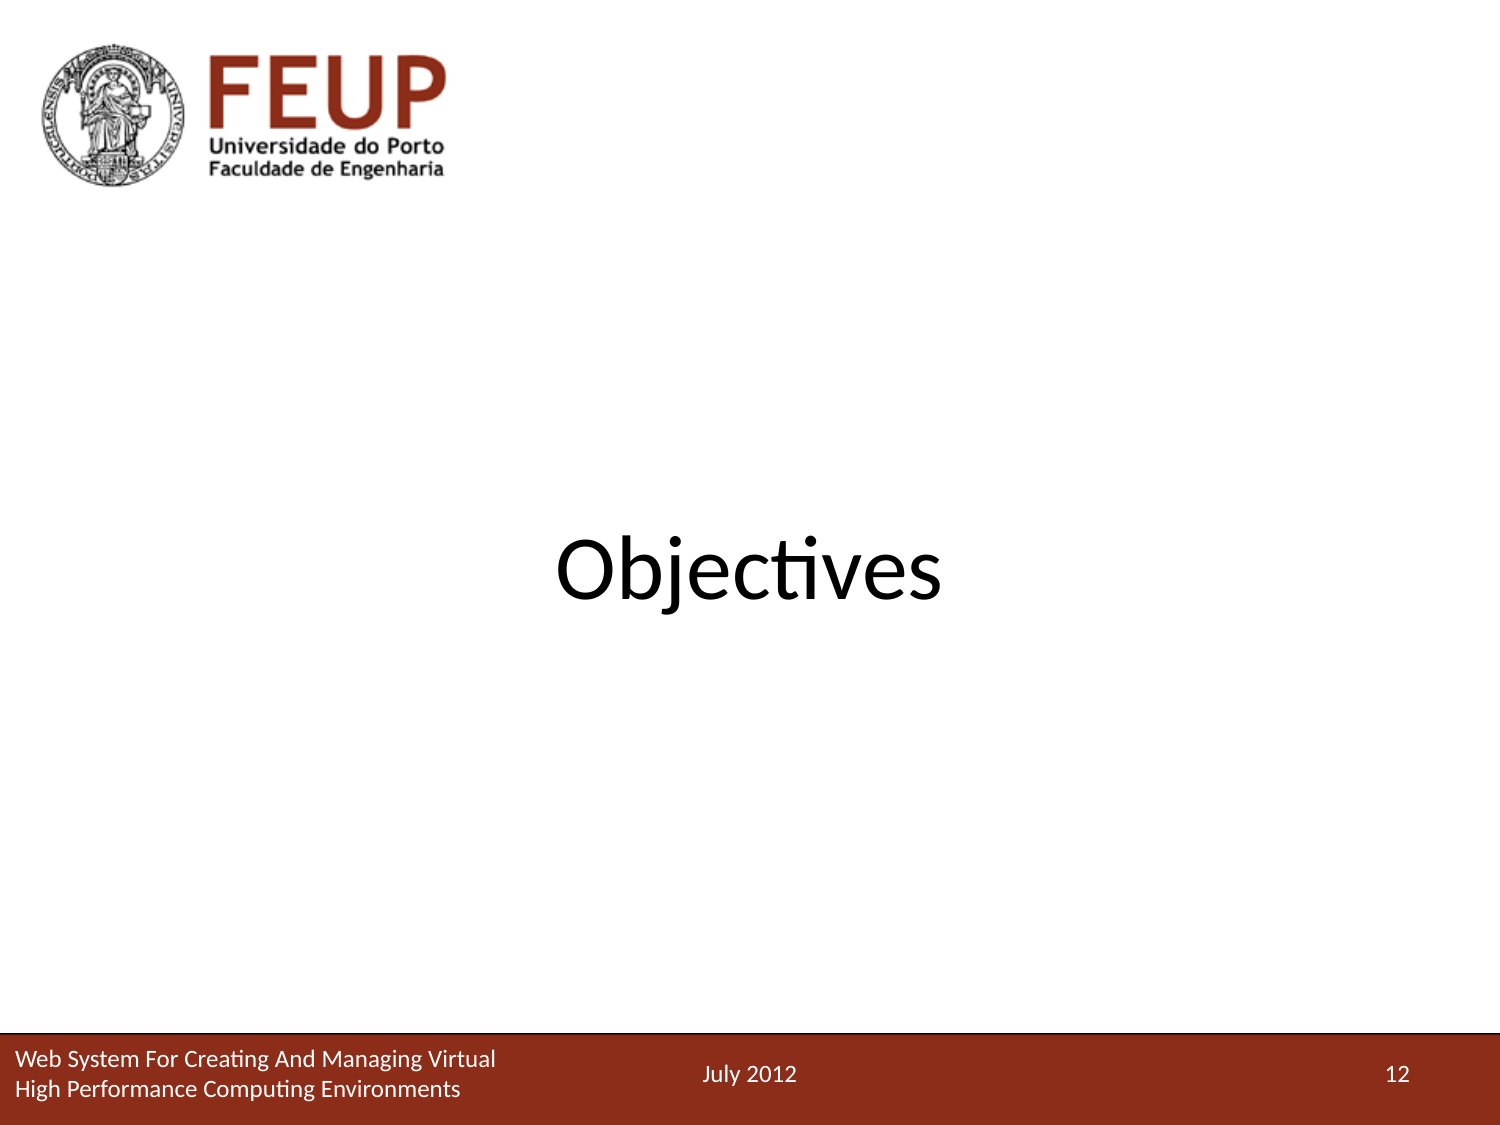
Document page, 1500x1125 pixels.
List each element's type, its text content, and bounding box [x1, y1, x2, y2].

slide_number Web System For Creating And Managing Virtual High Performance Computing Environments [0, 1042, 512, 1103]
picture [9, 10, 479, 220]
footer July 2012 [512, 1042, 988, 1103]
title Objectives [112, 441, 1388, 683]
slide_number 12 [1074, 1042, 1425, 1103]
picture [0, 1033, 1500, 1125]
